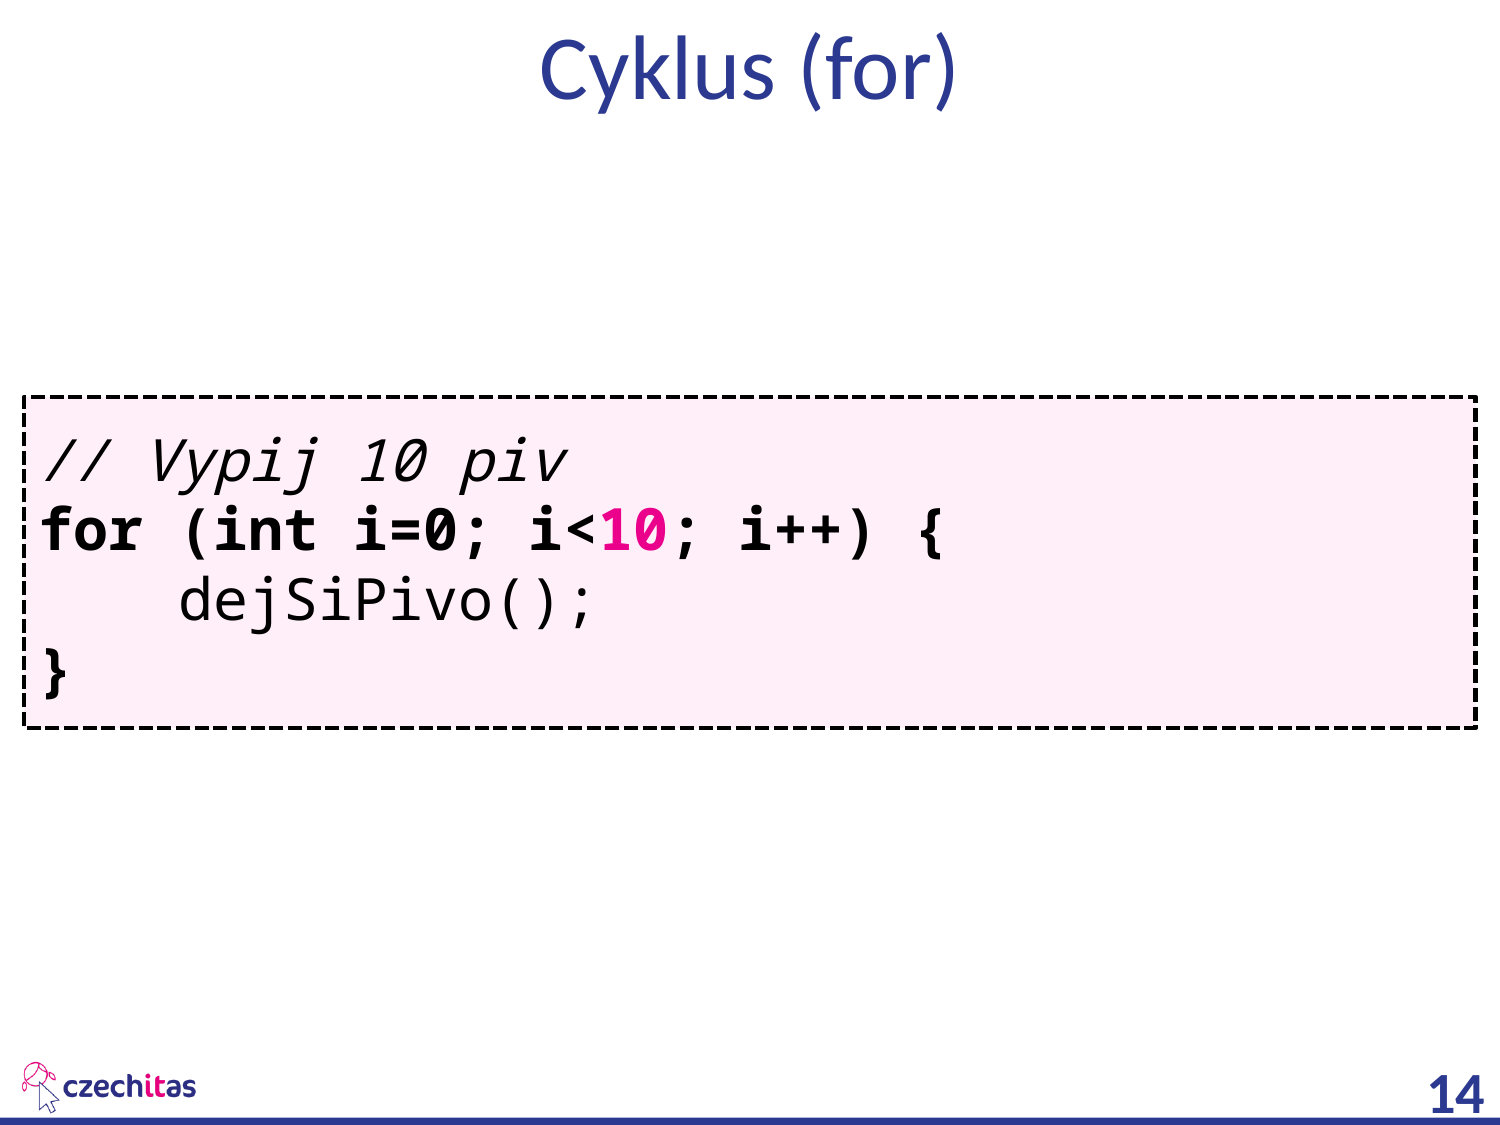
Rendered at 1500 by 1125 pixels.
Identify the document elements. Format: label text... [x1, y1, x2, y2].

text_box // Vypij 10 piv for (int i=0; i<10; i++) { dejSiPivo(); } [24, 397, 1476, 728]
slide_number 14 [1149, 1062, 1500, 1118]
picture [5, 1048, 212, 1125]
title Cyklus (for) [75, 0, 1425, 126]
